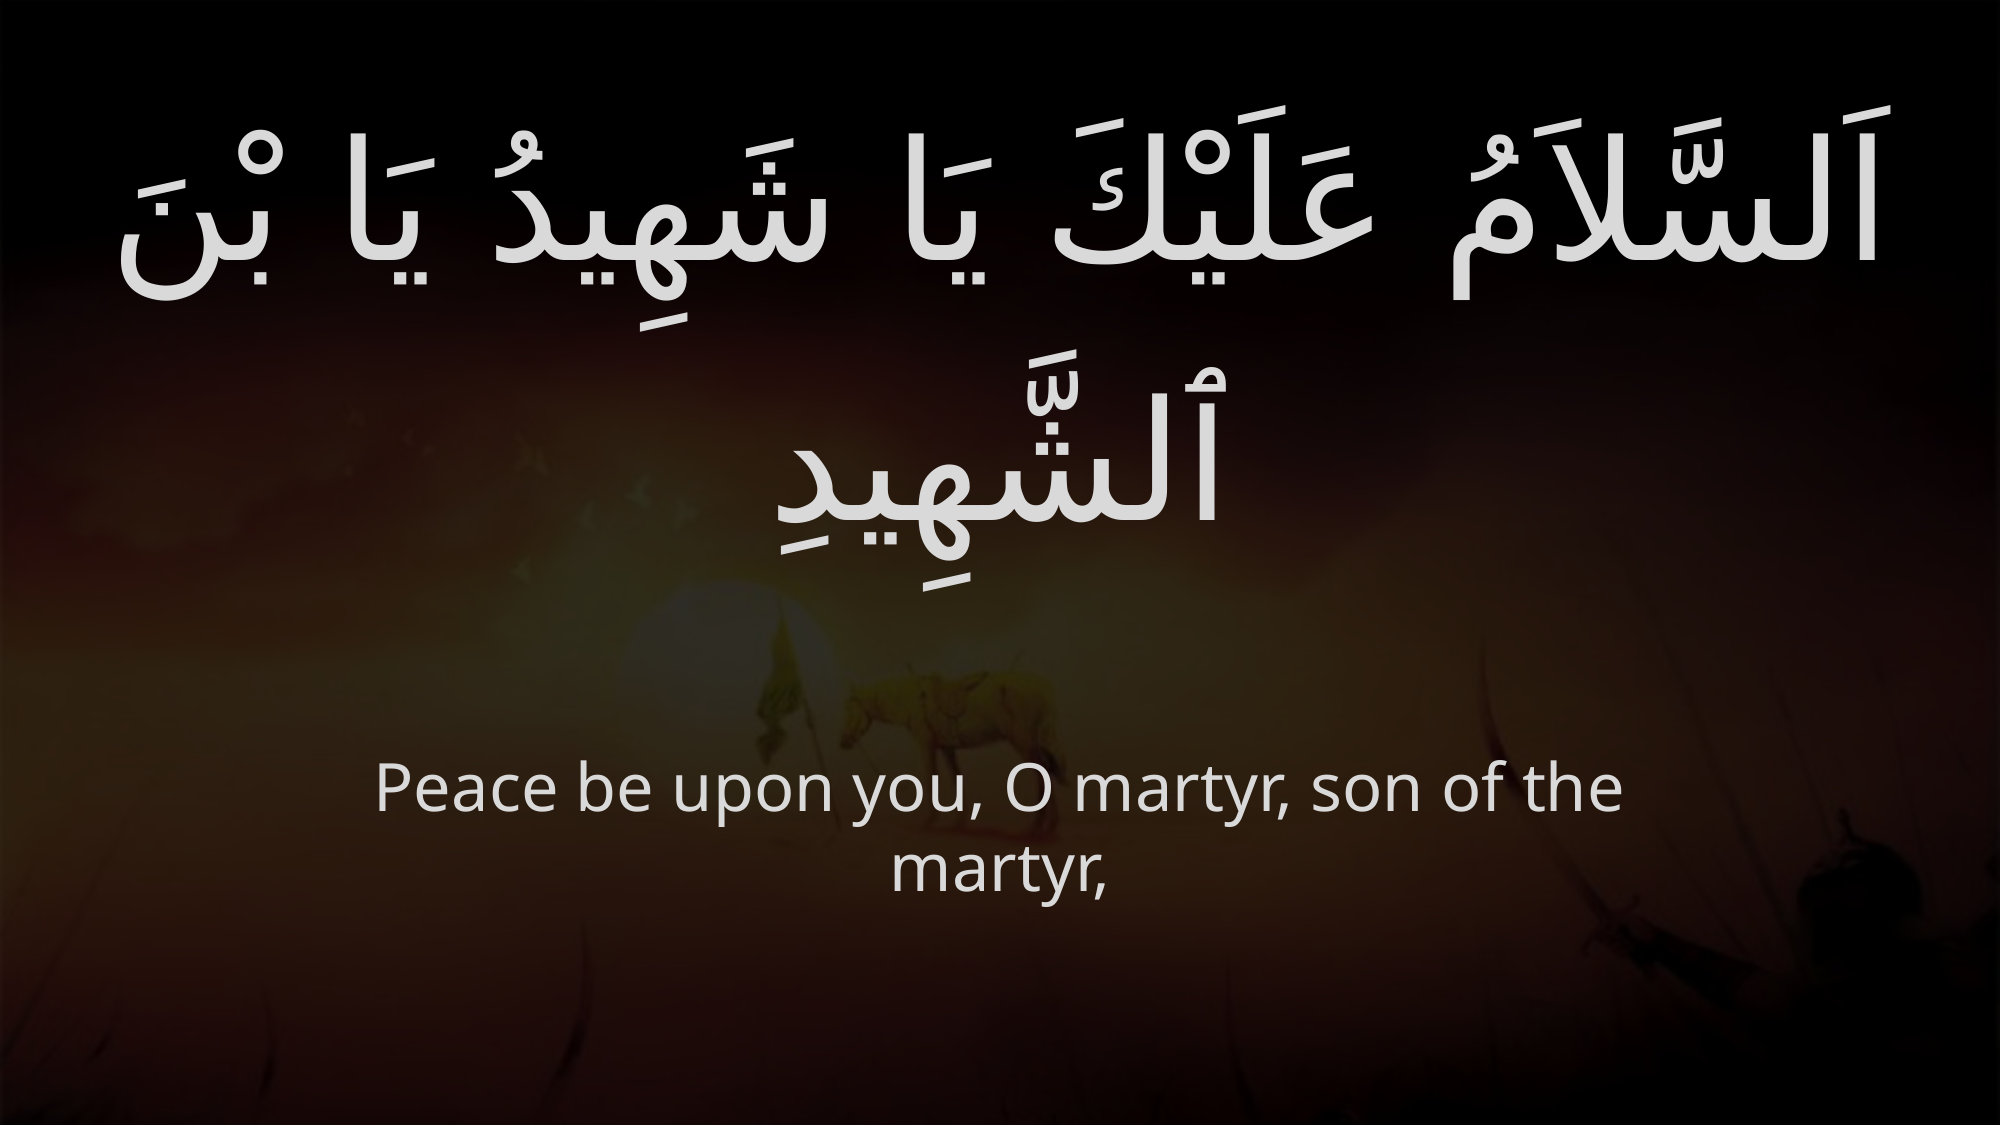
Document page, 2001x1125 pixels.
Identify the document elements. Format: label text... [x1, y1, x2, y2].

title اَلسَّلاَمُ عَلَيْكَ يَا شَهِيدُ يَا بْنَ ٱلشَّهِيدِ [0, 26, 2000, 562]
list Peace be upon you, O martyr, son of the martyr, [356, 737, 1644, 1125]
